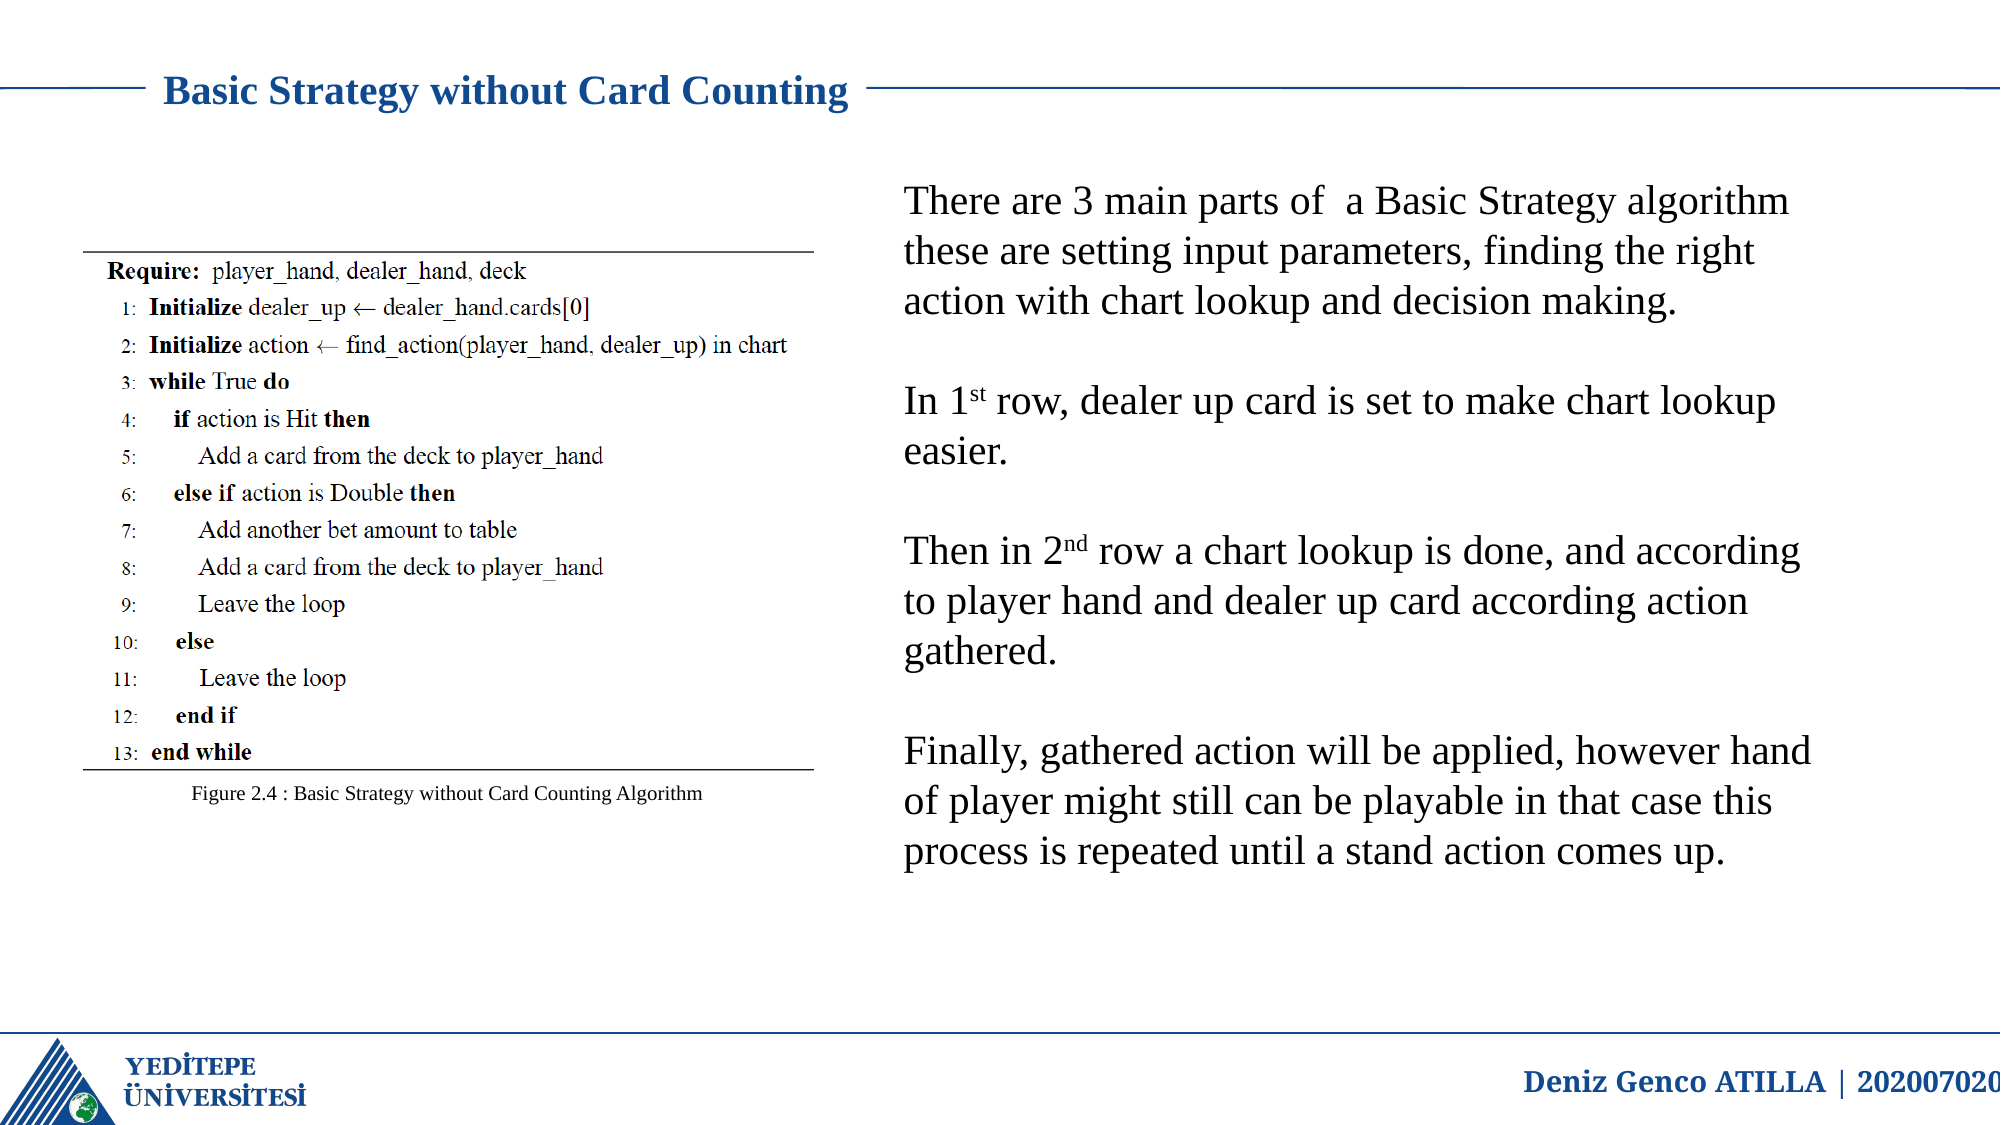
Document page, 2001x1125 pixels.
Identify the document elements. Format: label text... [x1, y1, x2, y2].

text_box Deniz Genco ATILLA | 20200702098 [1508, 1056, 2000, 1106]
text_box Basic Strategy without Card Counting [145, 55, 867, 121]
picture [83, 247, 814, 773]
picture [0, 1035, 311, 1125]
text_box Figure 2.4 : Basic Strategy without Card Counting Algorithm [83, 773, 814, 812]
text_box There are 3 main parts of a Basic Strategy algorithm these are setting input parameters, finding the right action with chart lookup and decision making. In 1st row, dealer up card is set to make chart lookup easier. Then in 2nd row a chart lookup is done, and according to player hand and dealer up card according action gathered. Finally, gathered action will be applied, however hand of player might still can be playable in that case this process is repeated until a stand action comes up. [888, 165, 1857, 881]
